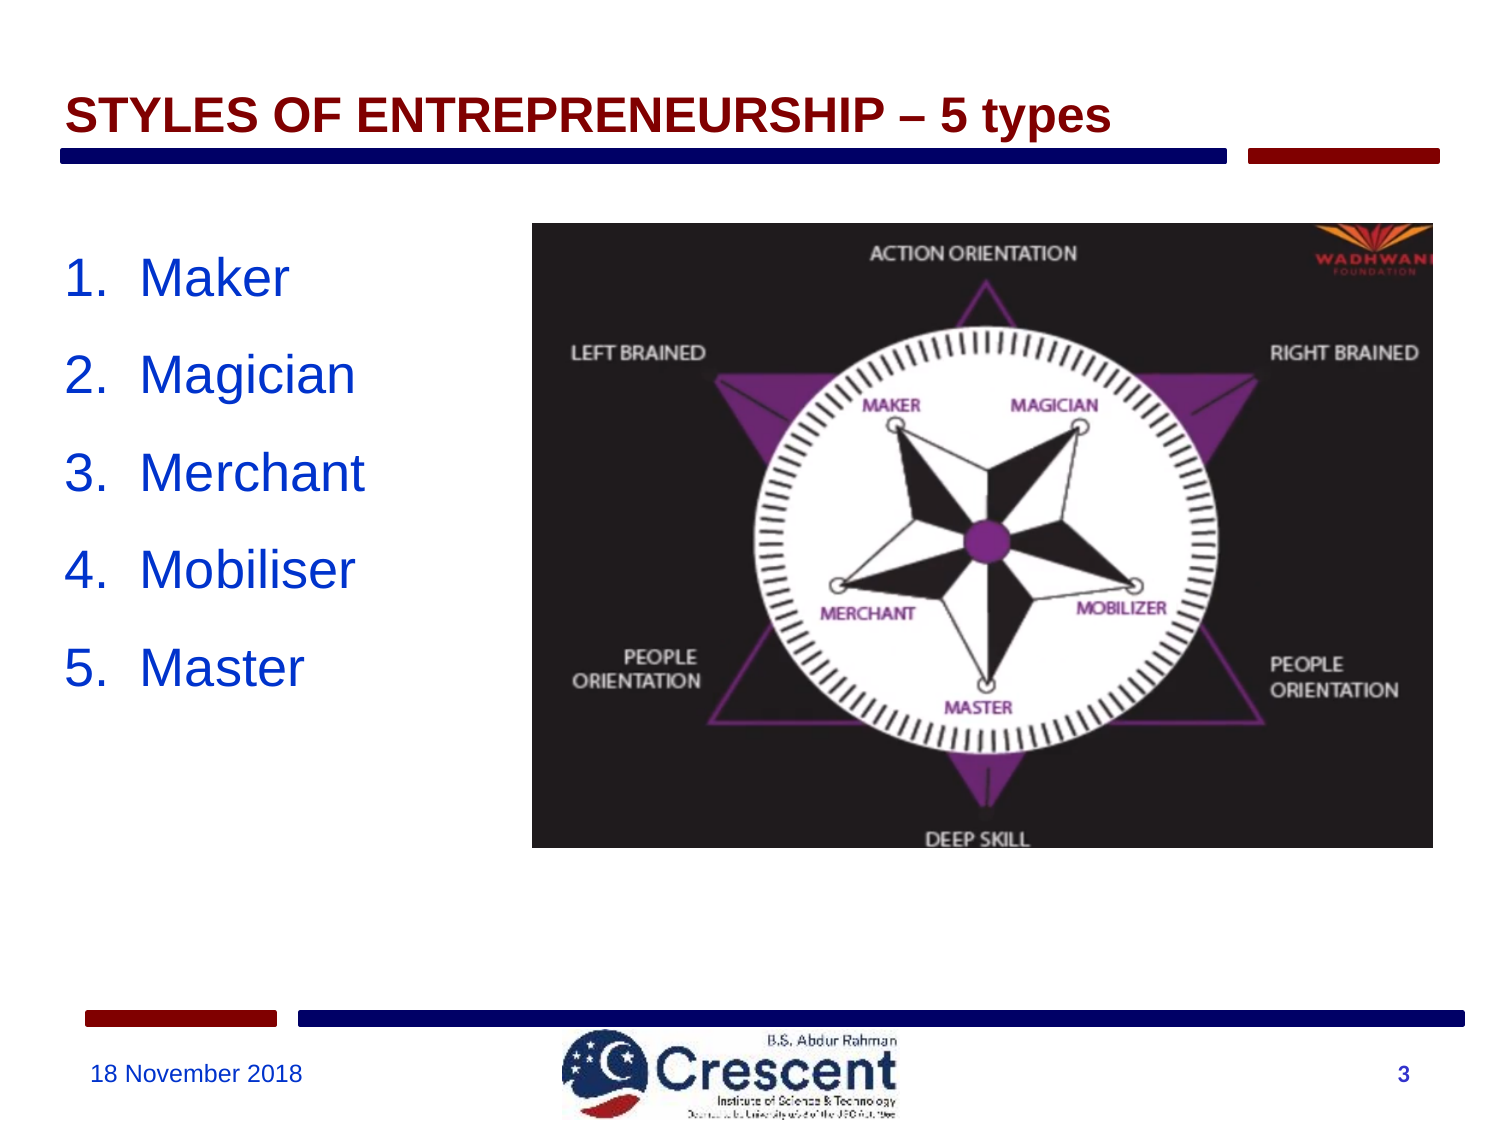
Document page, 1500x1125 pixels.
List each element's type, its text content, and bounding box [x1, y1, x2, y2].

picture [562, 1029, 901, 1120]
slide_number 3 [1374, 1042, 1425, 1103]
text_box [1248, 148, 1440, 164]
picture [532, 223, 1434, 849]
text_box STYLES OF ENTREPRENEURSHIP – 5 types [49, 74, 1263, 150]
text_box Maker Magician Merchant Mobiliser Master [50, 202, 1450, 862]
text_box [85, 1010, 277, 1027]
text_box [298, 1010, 1465, 1027]
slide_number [75, 1042, 425, 1103]
text_box [60, 148, 1227, 164]
